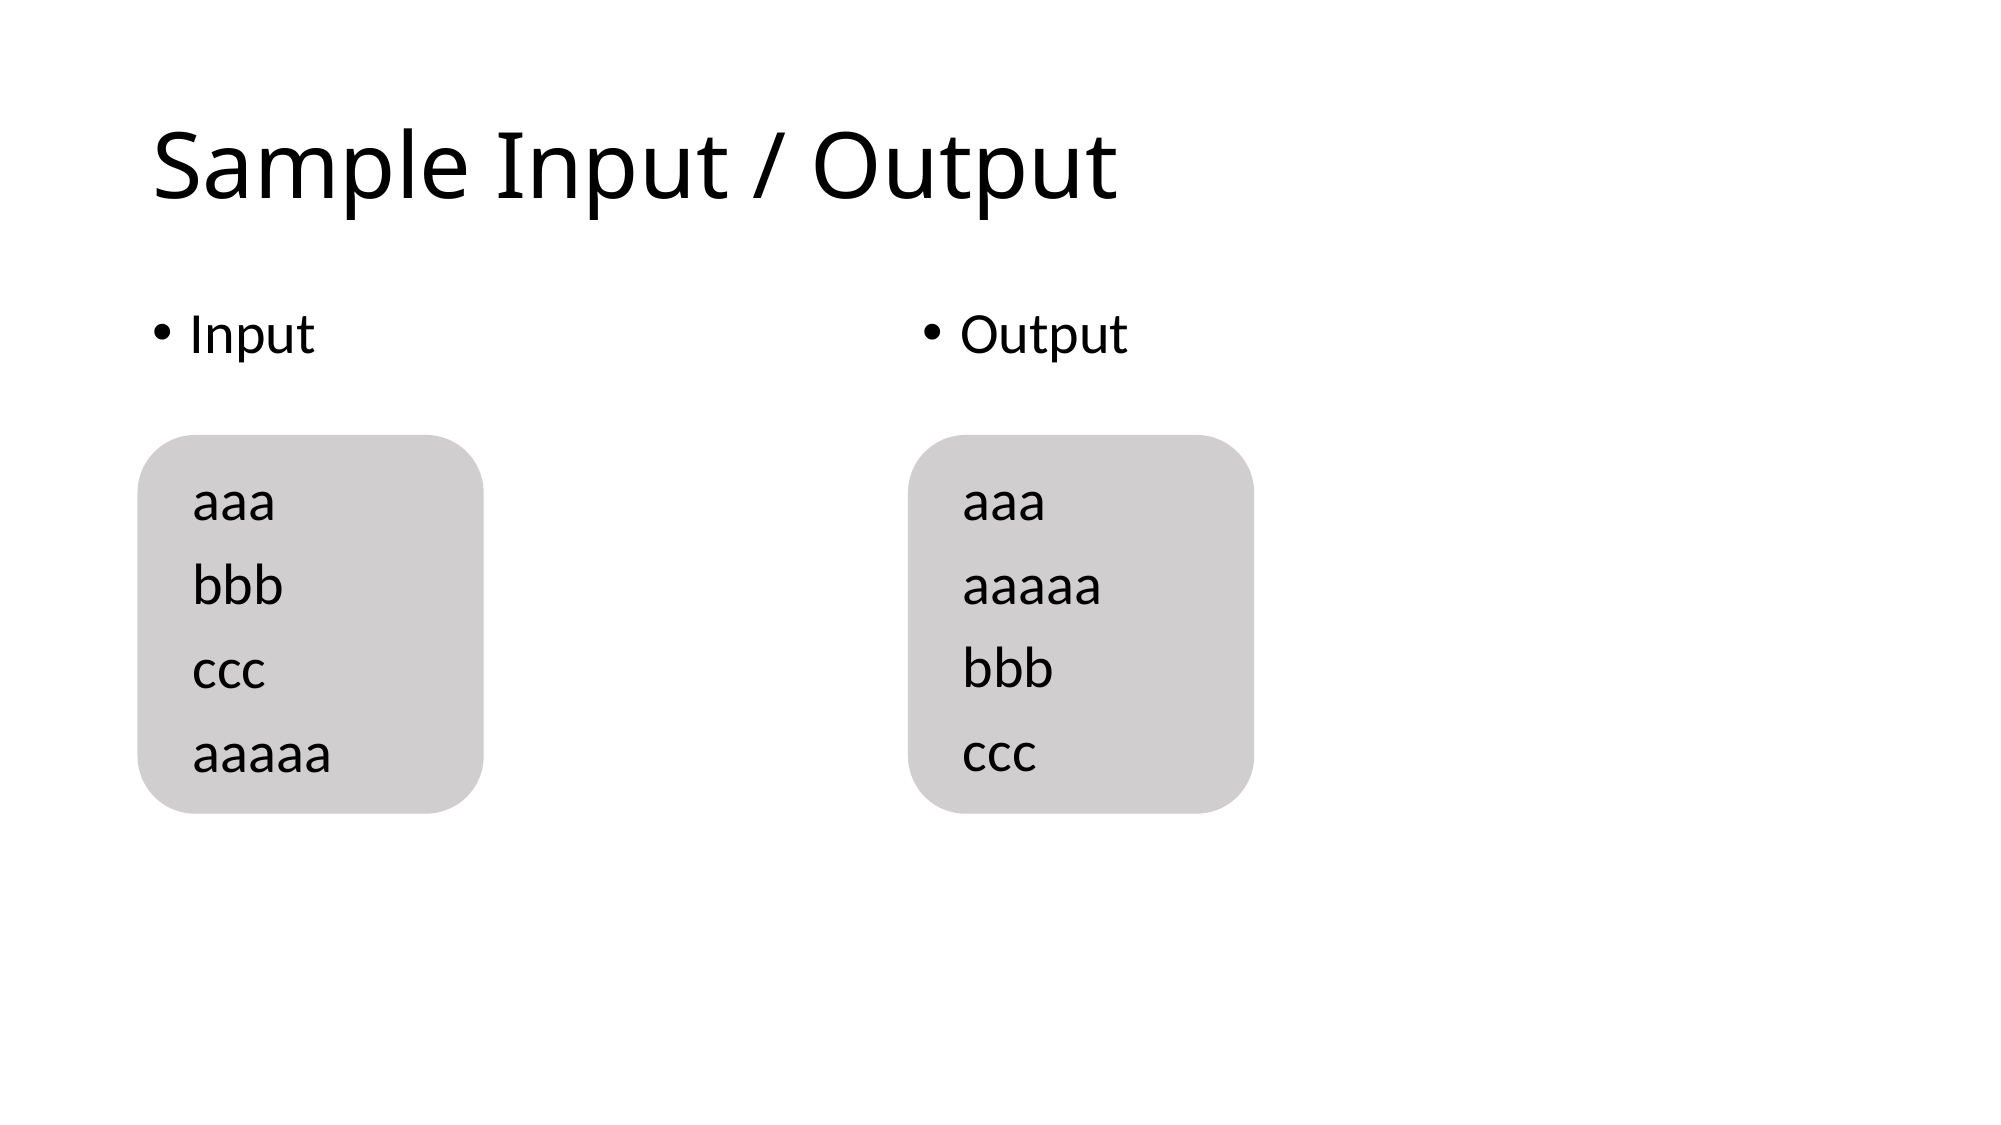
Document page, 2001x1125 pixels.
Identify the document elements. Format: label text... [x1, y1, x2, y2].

list Input aaa bbb ccc aaaaa [137, 295, 765, 1014]
title Sample Input / Output [137, 59, 1863, 278]
text_box Output aaa aaaaa bbb ccc [907, 295, 1536, 1014]
